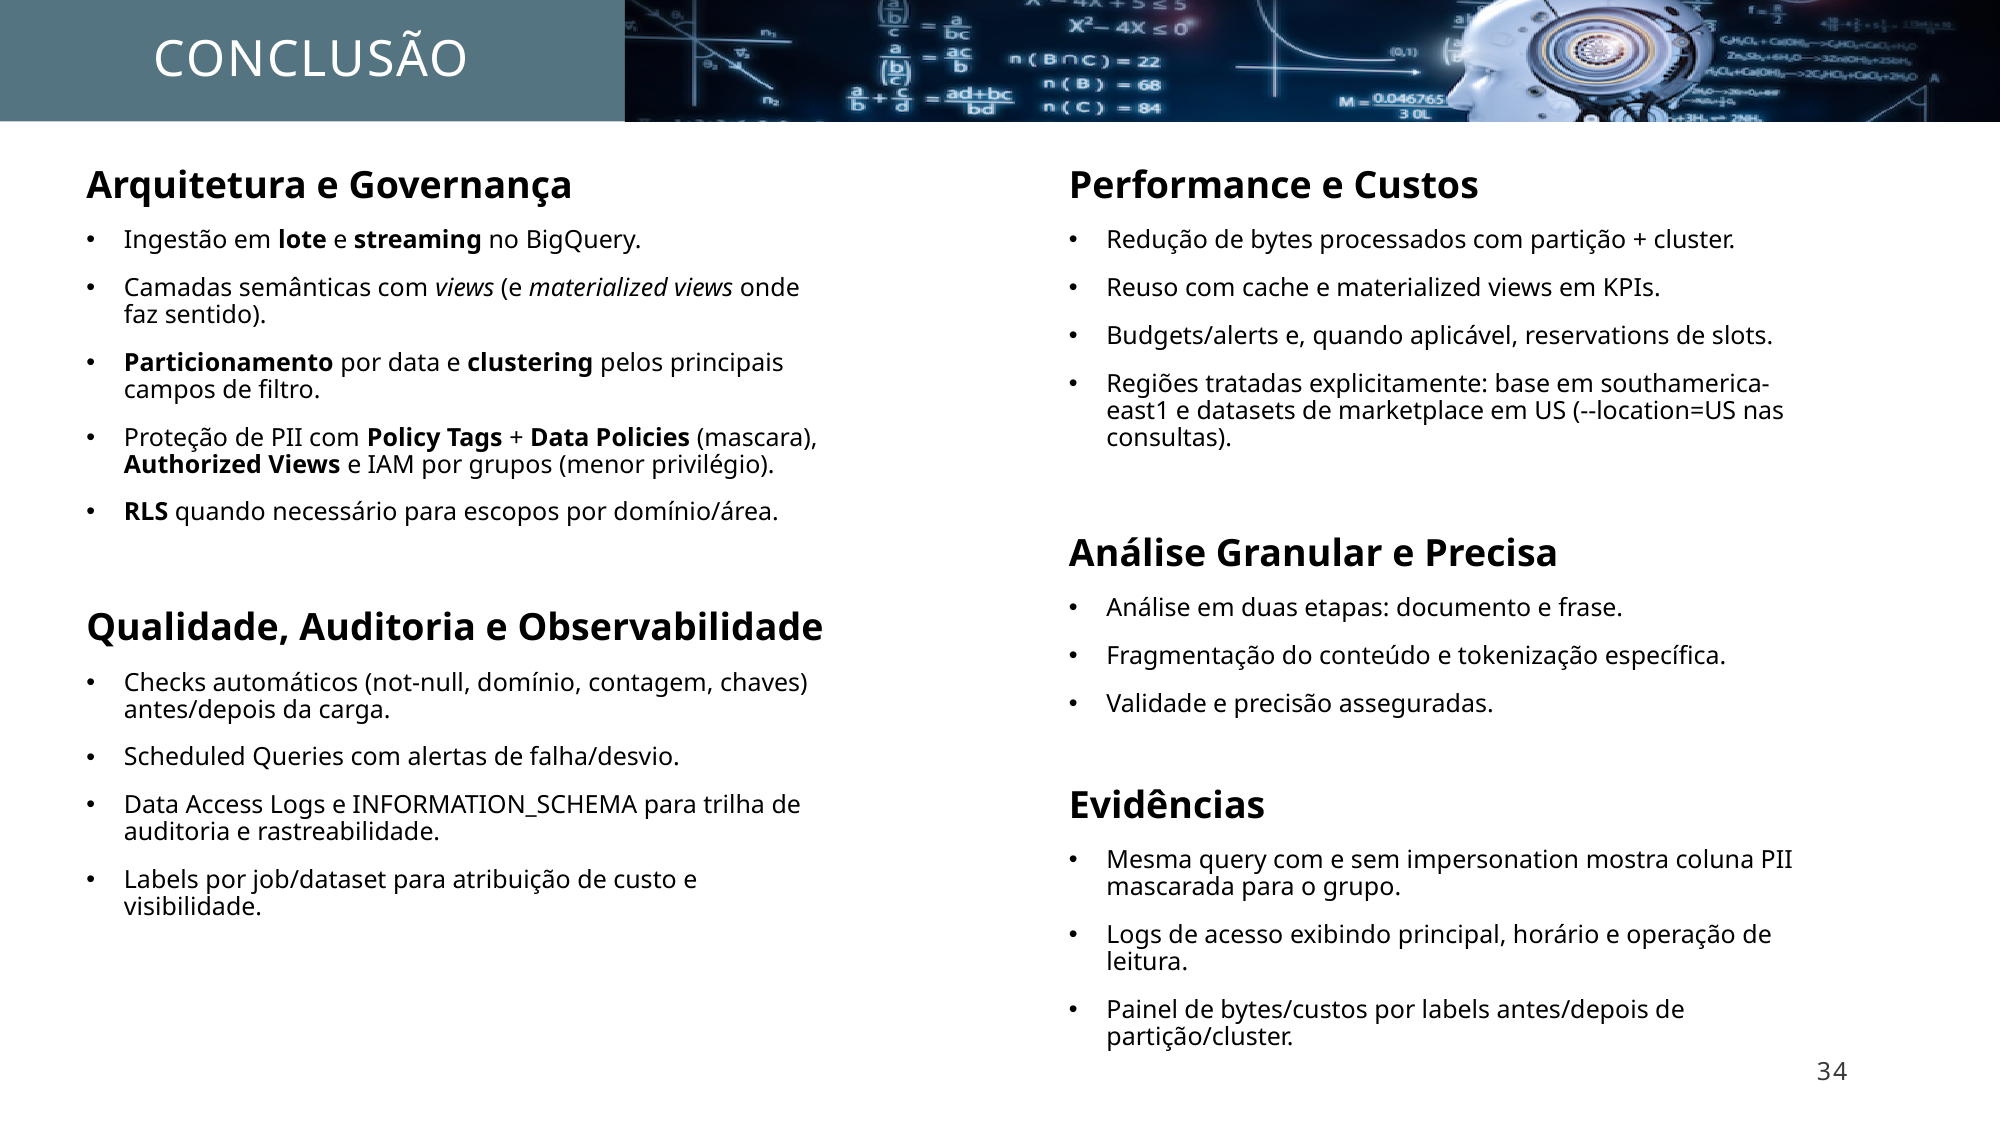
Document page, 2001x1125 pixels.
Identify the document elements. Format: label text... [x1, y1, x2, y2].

slide_number 34 [1412, 1042, 1863, 1103]
title CONCLUSão [0, 0, 624, 122]
picture [624, 0, 2000, 122]
text_box Arquitetura e Governança Ingestão em lote e streaming no BigQuery. Camadas semânticas com views (e materialized views onde faz sentido). Particionamento por data e clustering pelos principais campos de filtro. Proteção de PII com Policy Tags + Data Policies (mascara), Authorized Views e IAM por grupos (menor privilégio). RLS quando necessário para escopos por domínio/área. Qualidade, Auditoria e Observabilidade Checks automáticos (not-null, domínio, contagem, chaves) antes/depois da carga. Scheduled Queries com alertas de falha/desvio. Data Access Logs e INFORMATION_SCHEMA para trilha de auditoria e rastreabilidade. Labels por job/dataset para atribuição de custo e visibilidade. [71, 158, 853, 1125]
text_box Performance e Custos Redução de bytes processados com partição + cluster. Reuso com cache e materialized views em KPIs. Budgets/alerts e, quando aplicável, reservations de slots. Regiões tratadas explicitamente: base em southamerica-east1 e datasets de marketplace em US (--location=US nas consultas). Análise Granular e Precisa Análise em duas etapas: documento e frase. Fragmentação do conteúdo e tokenização específica. Validade e precisão asseguradas. Evidências Mesma query com e sem impersonation mostra coluna PII mascarada para o grupo. Logs de acesso exibindo principal, horário e operação de leitura. Painel de bytes/custos por labels antes/depois de partição/cluster. [1054, 158, 1836, 1043]
